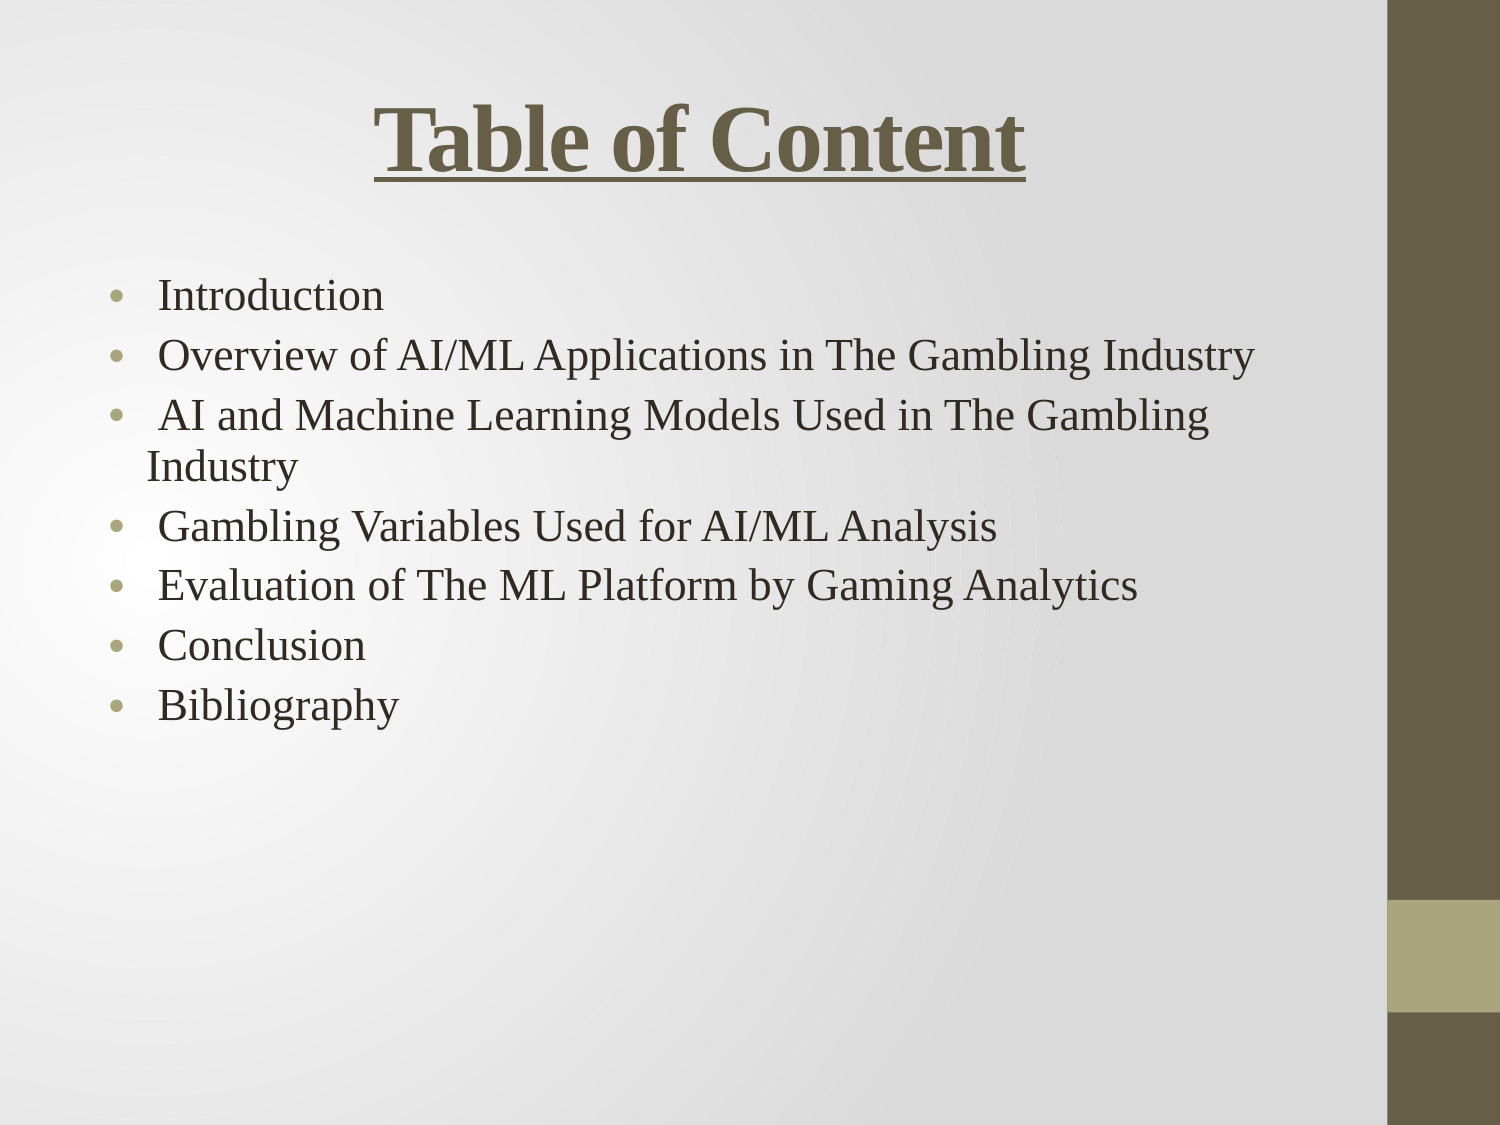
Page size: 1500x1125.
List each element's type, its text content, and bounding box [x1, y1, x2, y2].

title Table of Content [75, 45, 1325, 233]
list Introduction Overview of AI/ML Applications in The Gambling Industry AI and Machine Learning Models Used in The Gambling Industry Gambling Variables Used for AI/ML Analysis Evaluation of The ML Platform by Gaming Analytics Conclusion Bibliography [75, 262, 1325, 1050]
